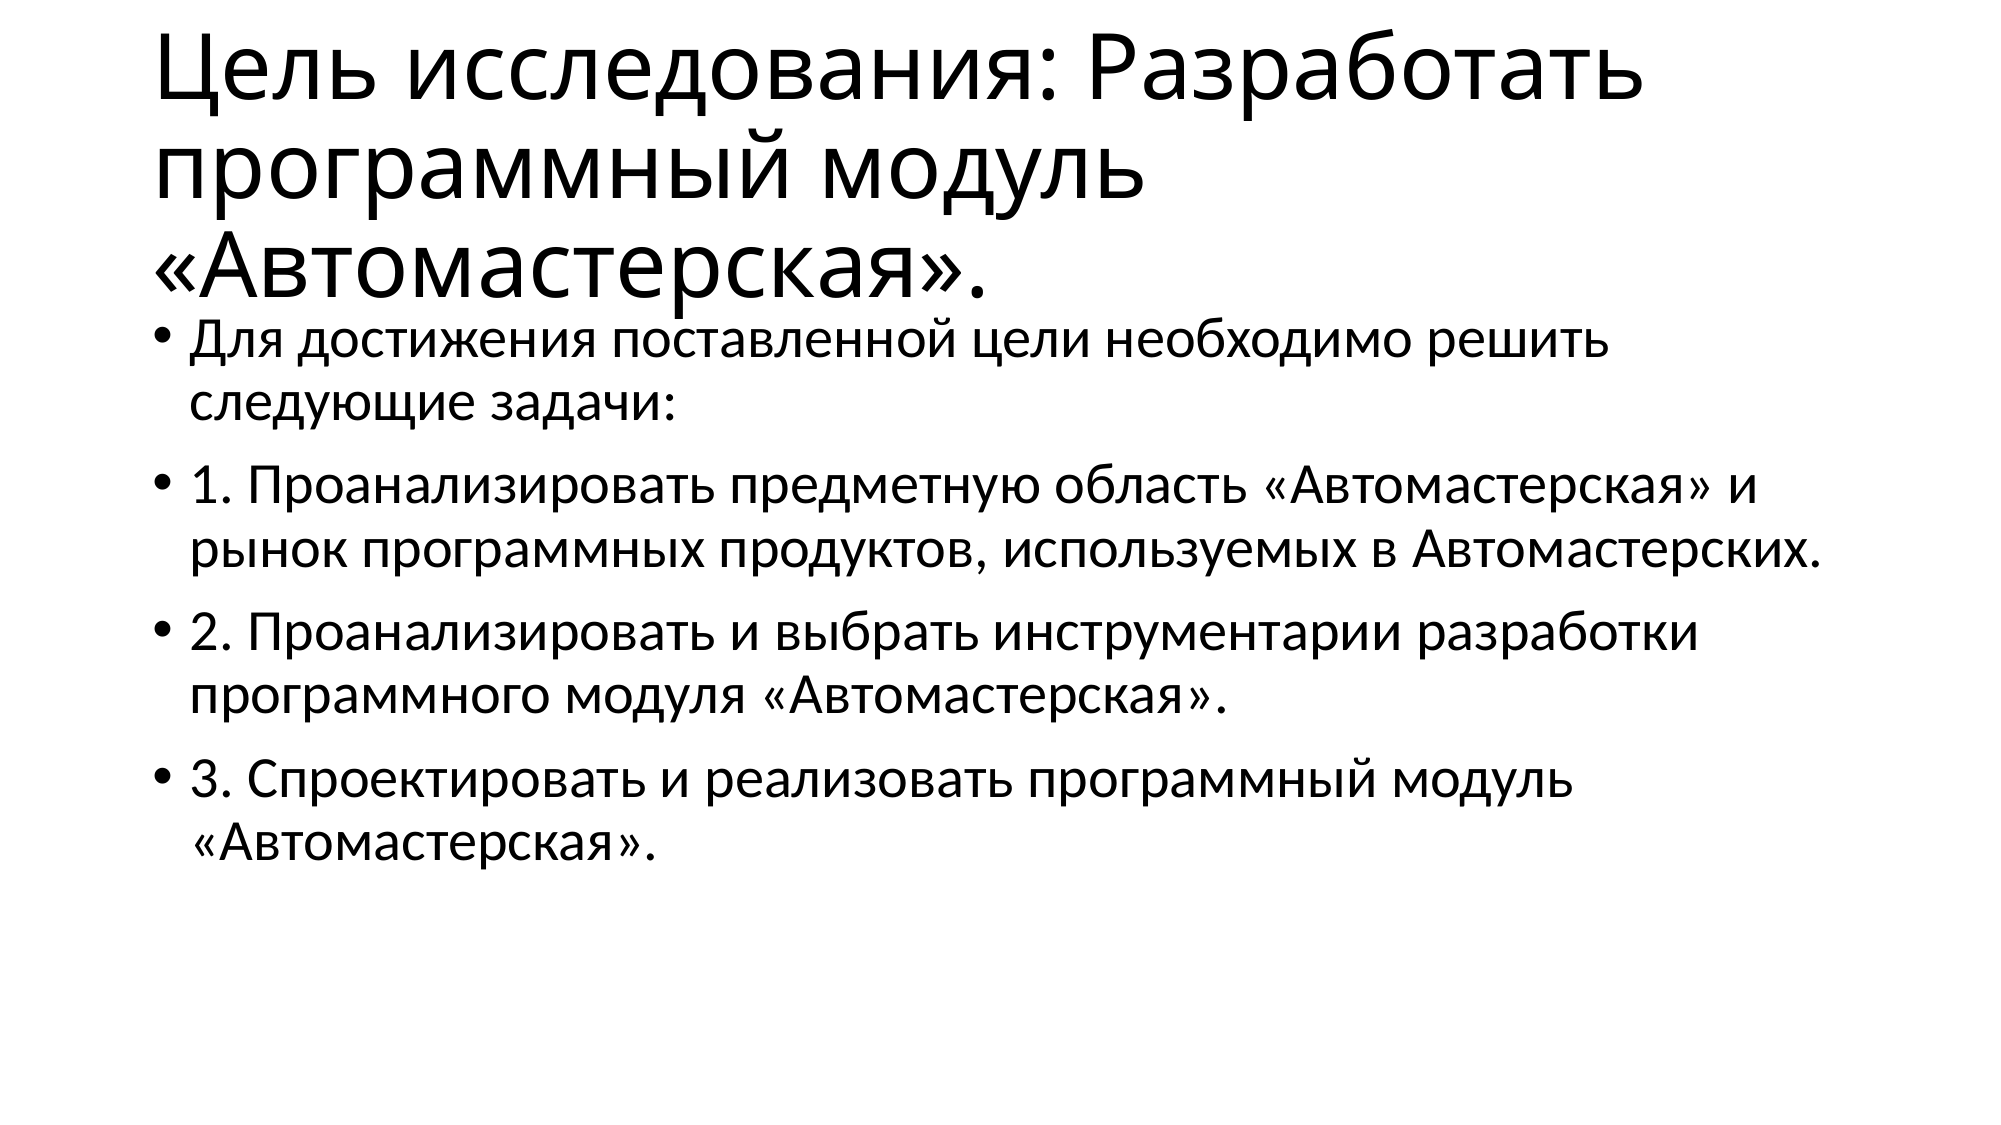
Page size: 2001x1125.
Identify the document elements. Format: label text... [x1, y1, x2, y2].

list Для достижения поставленной цели необходимо решить следующие задачи: 1. Проанализировать предметную область «Автомастерская» и рынок программных продуктов, используемых в Автомастерских. 2. Проанализировать и выбрать инструментарии разработки программного модуля «Автомастерская». 3. Спроектировать и реализовать программный модуль «Автомастерская». [137, 299, 1863, 1014]
title Цель исследования: Разработать программный модуль «Автомастерская». [137, 59, 1863, 278]
